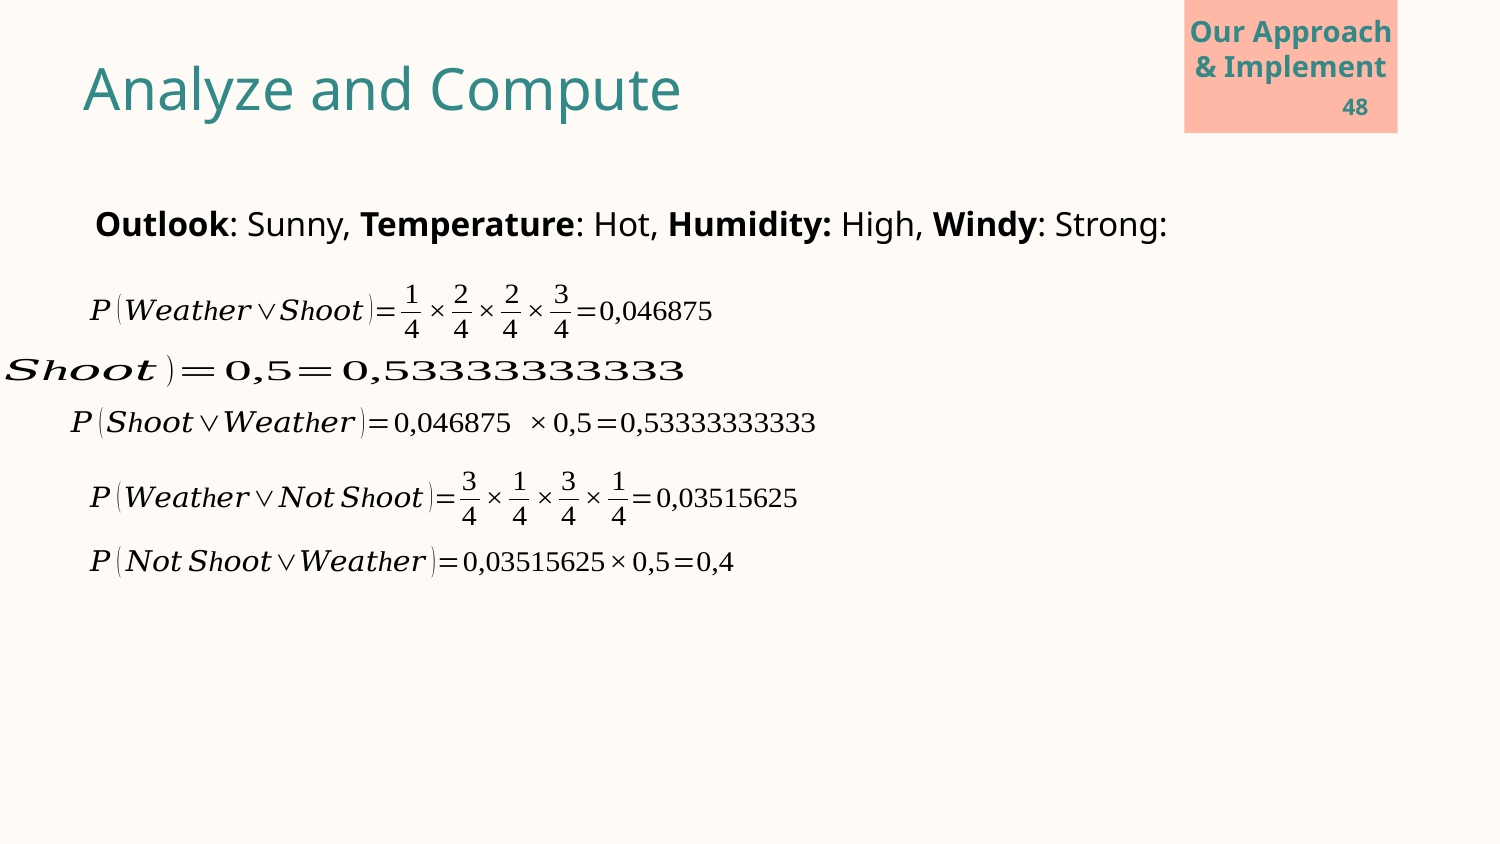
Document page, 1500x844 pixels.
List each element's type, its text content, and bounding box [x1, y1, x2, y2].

slide_number 48 [1293, 99, 1384, 143]
text_box Outlook: Sunny, Temperature: Hot, Humidity: High, Windy: Strong: [80, 195, 1294, 251]
title Our Approach & Implement [1174, 19, 1408, 99]
text_box Analyze and Compute [69, 44, 1115, 130]
